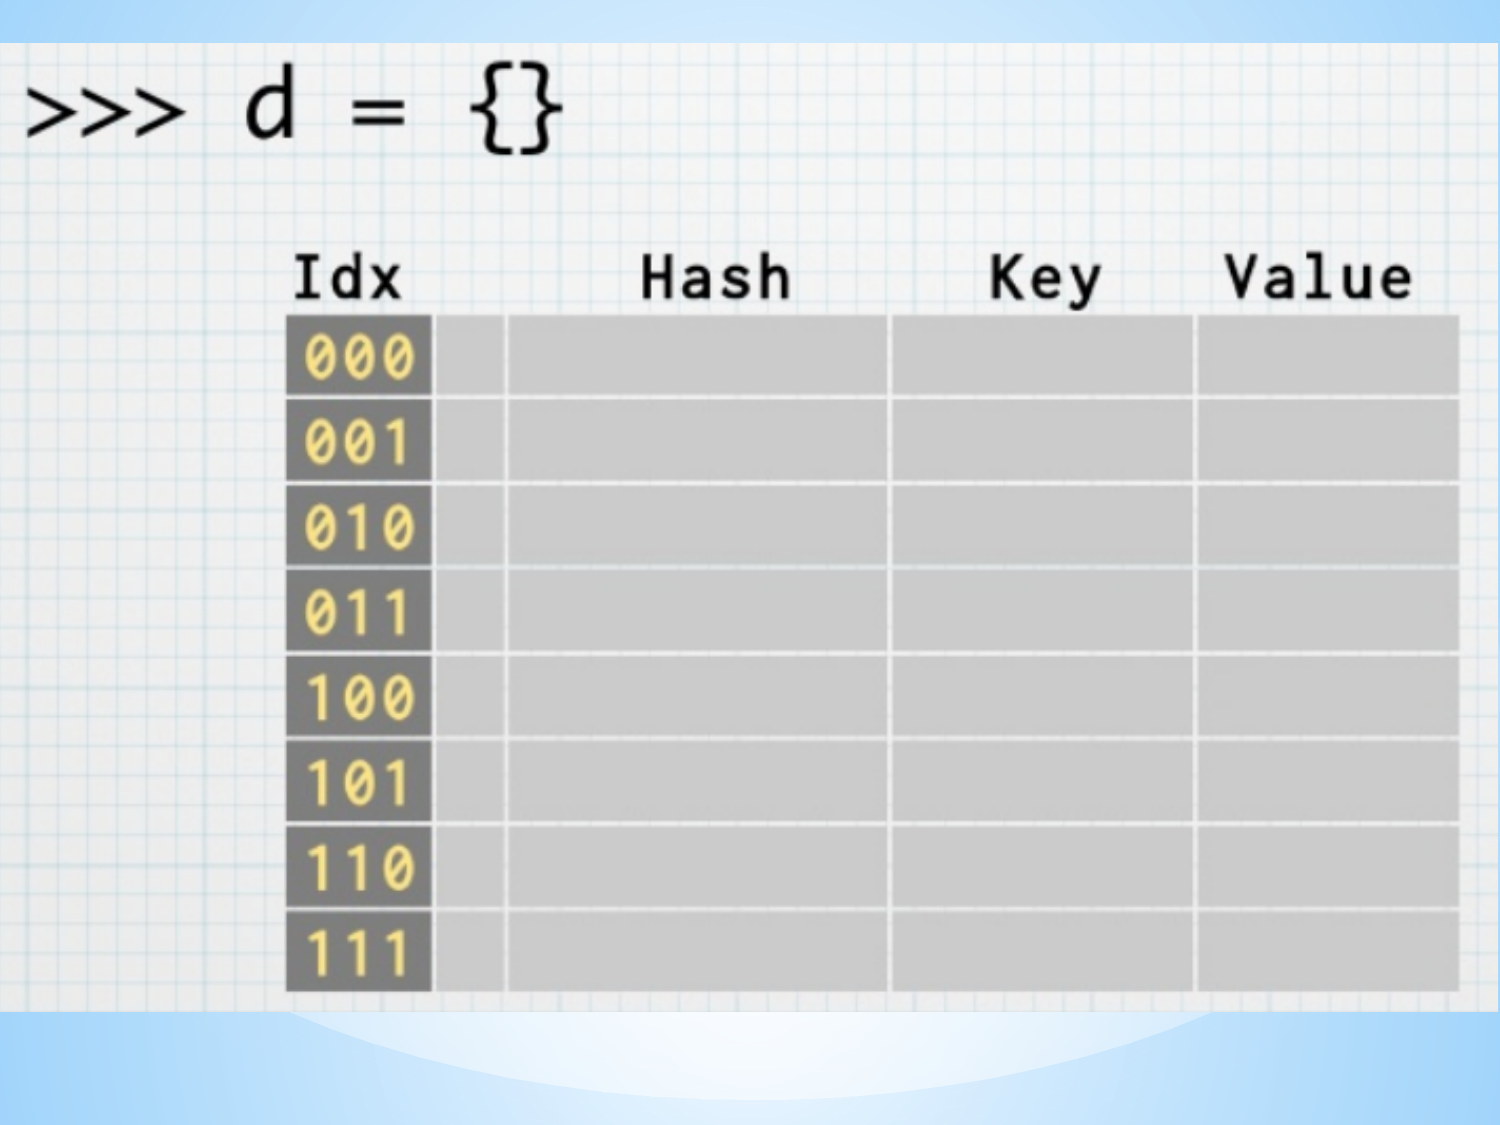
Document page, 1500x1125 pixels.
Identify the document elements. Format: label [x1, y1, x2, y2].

picture [0, 43, 1499, 1013]
